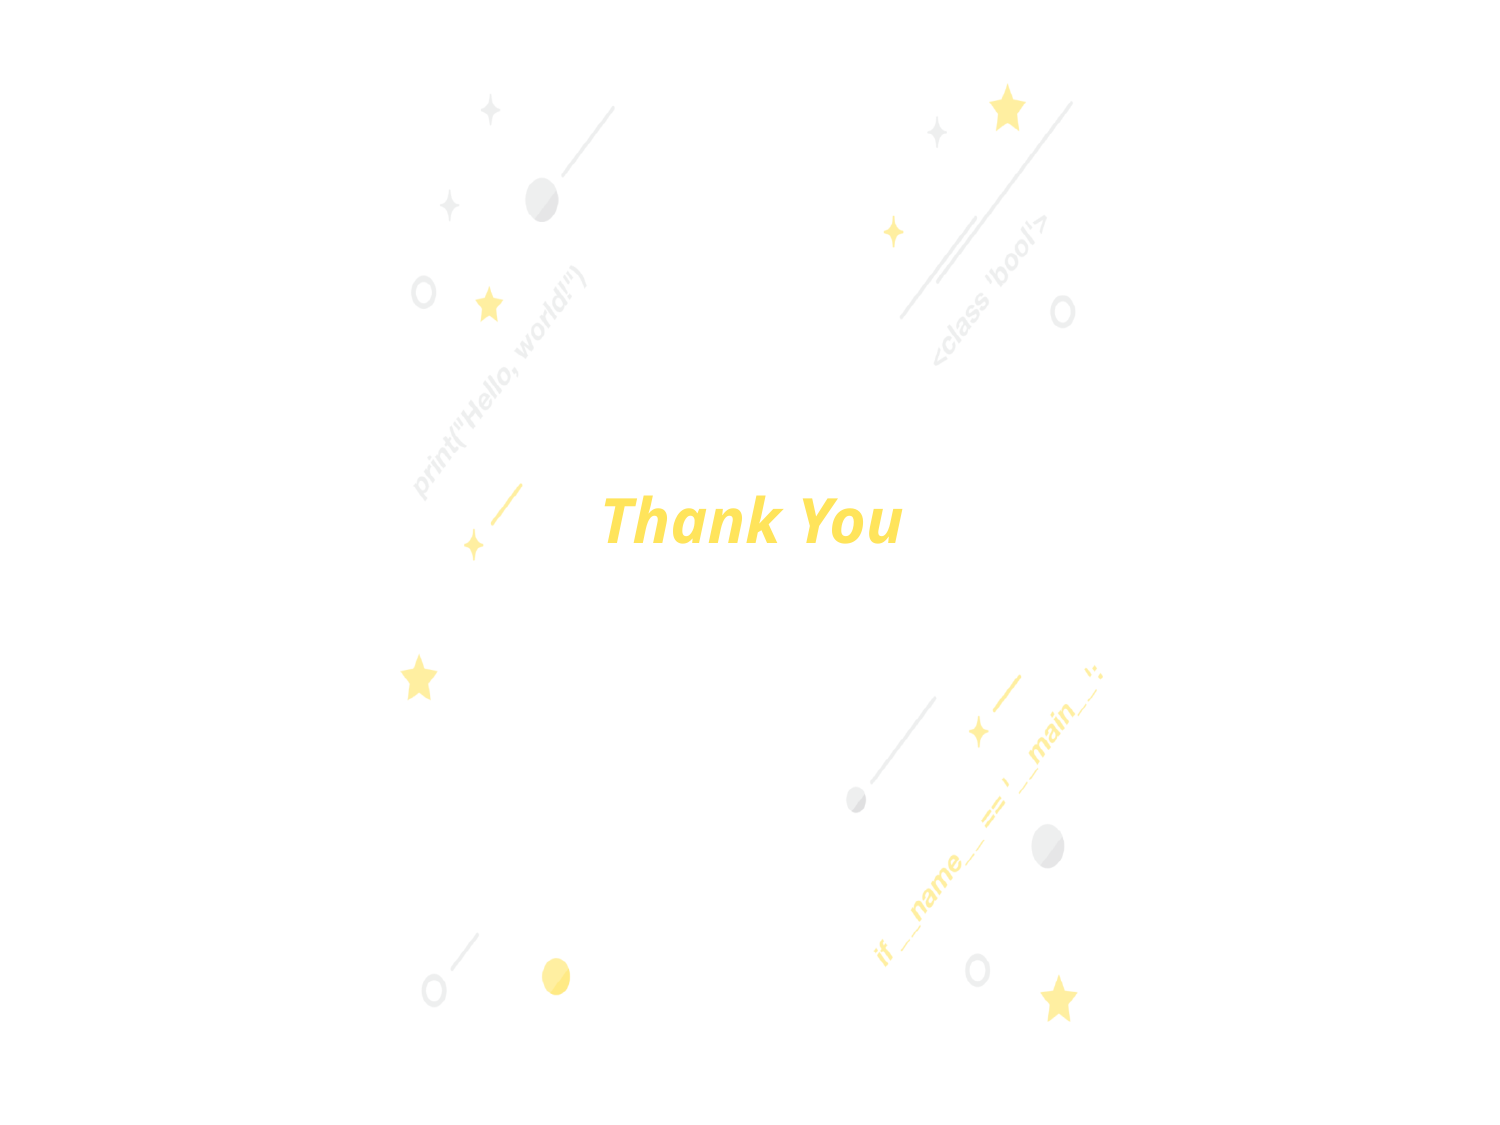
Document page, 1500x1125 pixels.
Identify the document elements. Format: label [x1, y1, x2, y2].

picture [400, 83, 1103, 1022]
